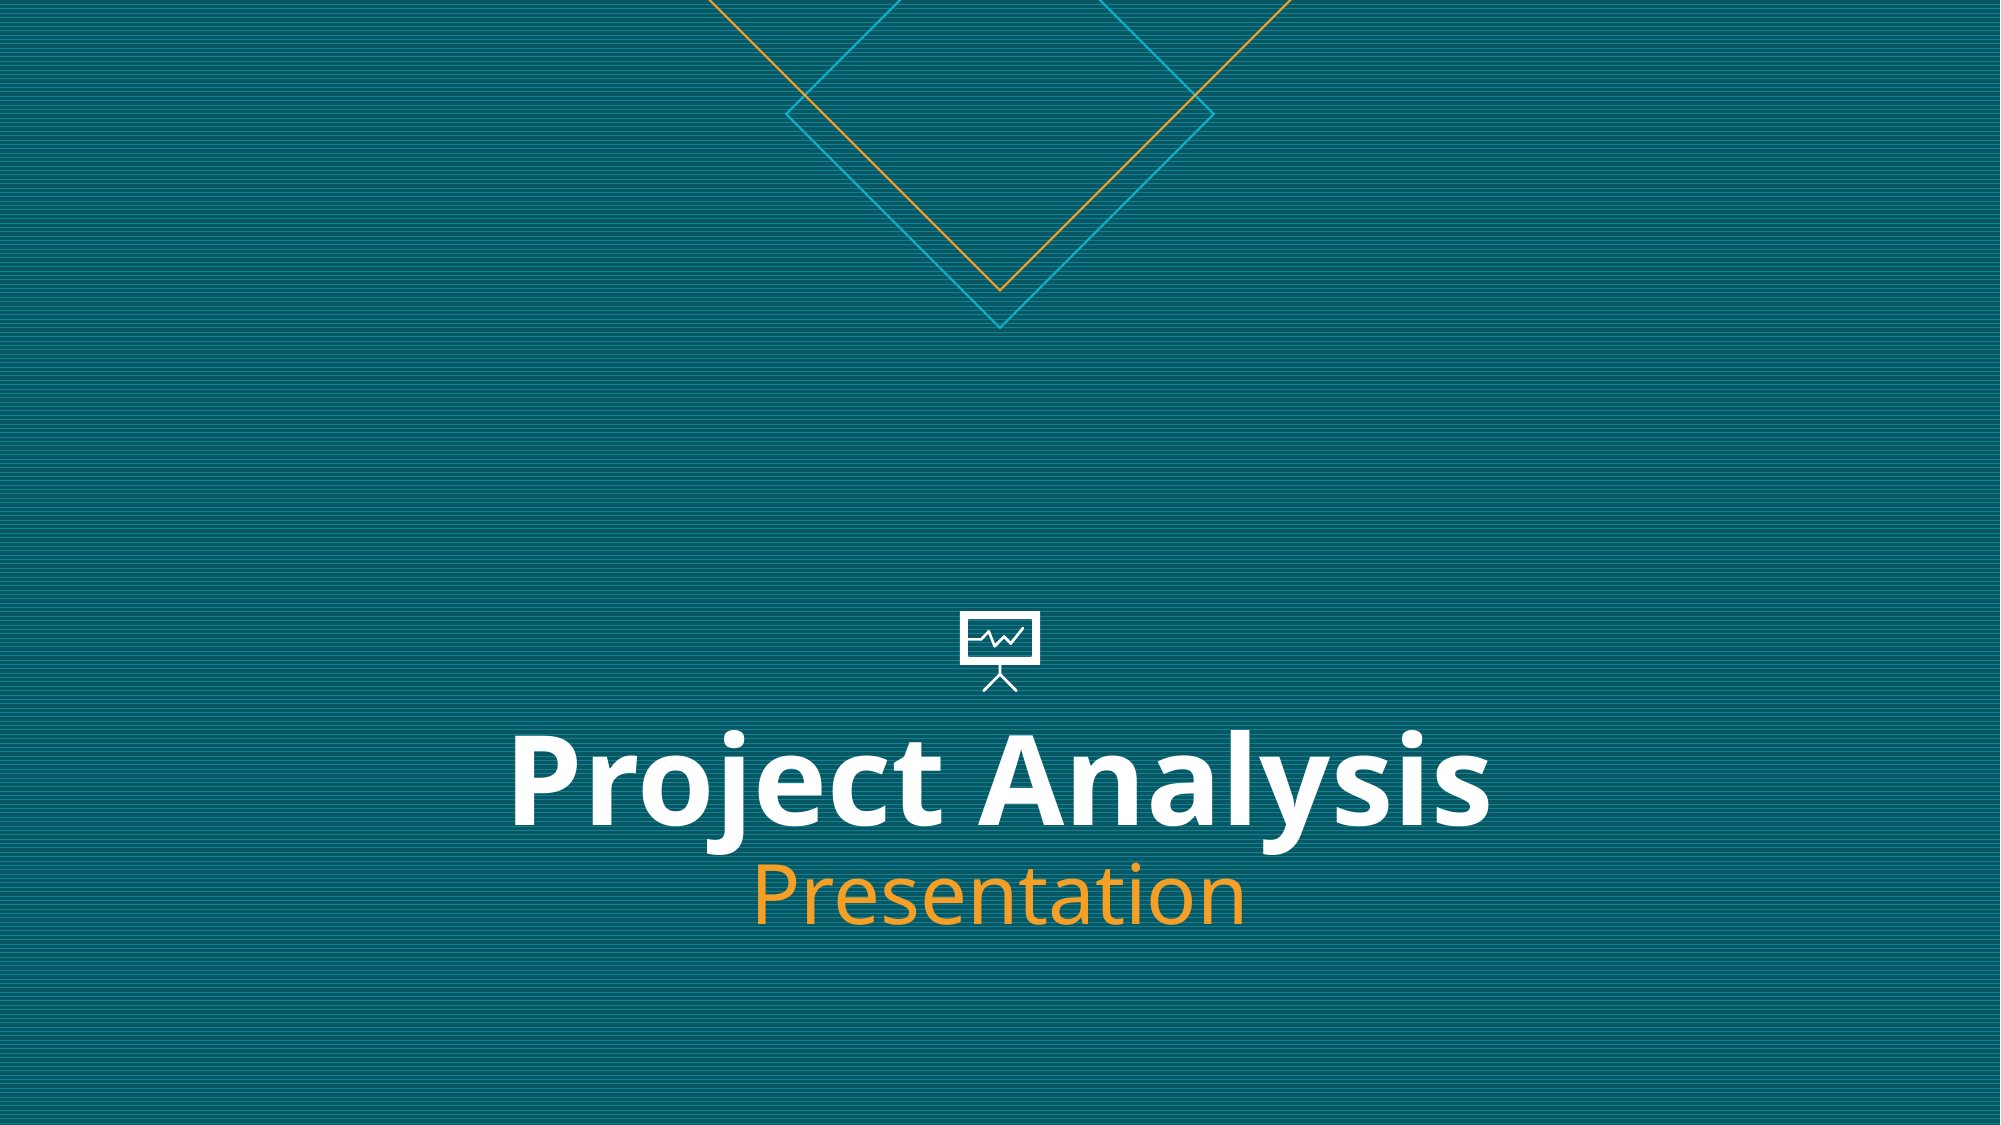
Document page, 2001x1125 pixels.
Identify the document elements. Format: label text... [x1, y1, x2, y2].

title Project Analysis Presentation [249, 717, 1750, 943]
text_box [784, 95, 1216, 330]
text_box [959, 611, 1041, 692]
text_box [708, 0, 1292, 292]
